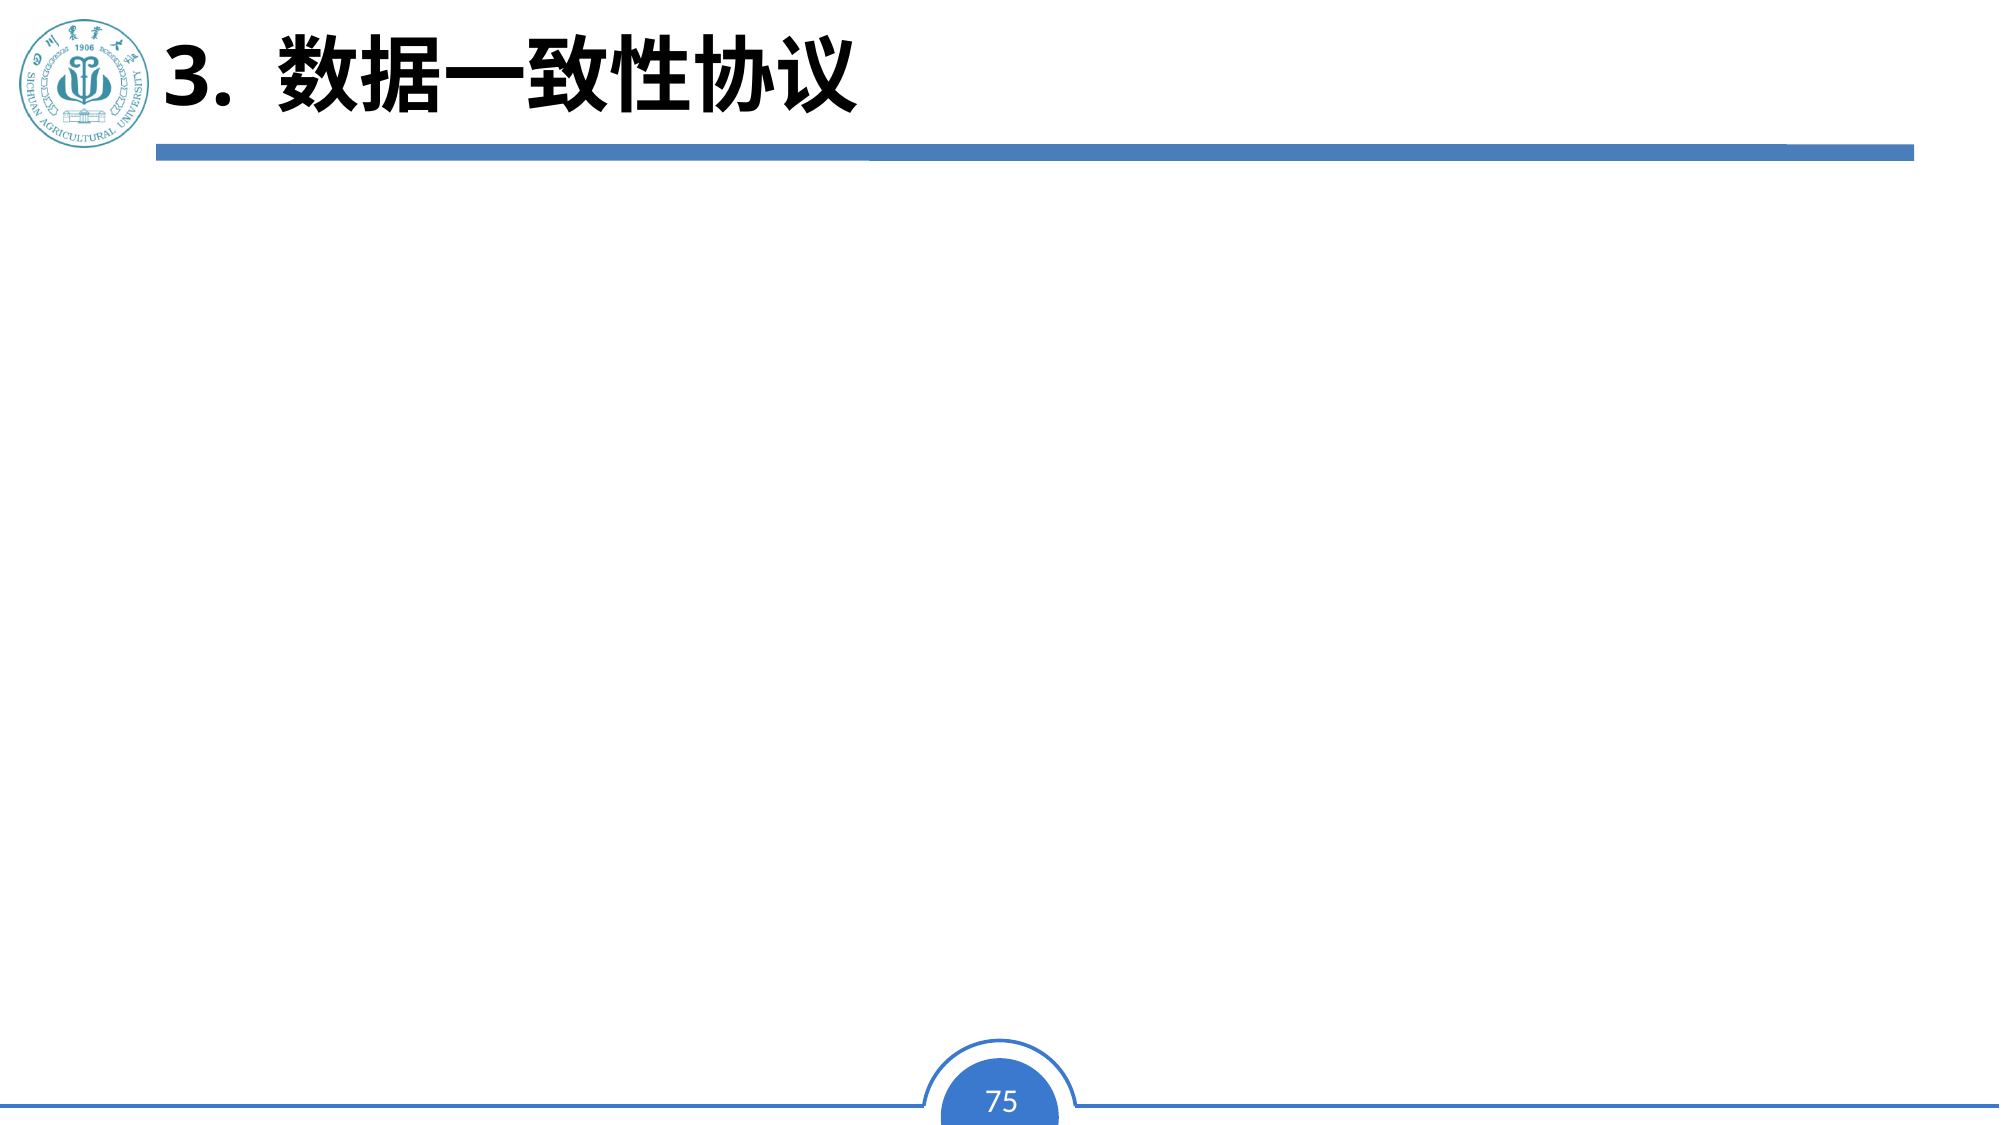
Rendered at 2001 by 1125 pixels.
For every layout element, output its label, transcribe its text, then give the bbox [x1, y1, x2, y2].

title 3. 数据一致性协议 [148, 14, 1855, 153]
